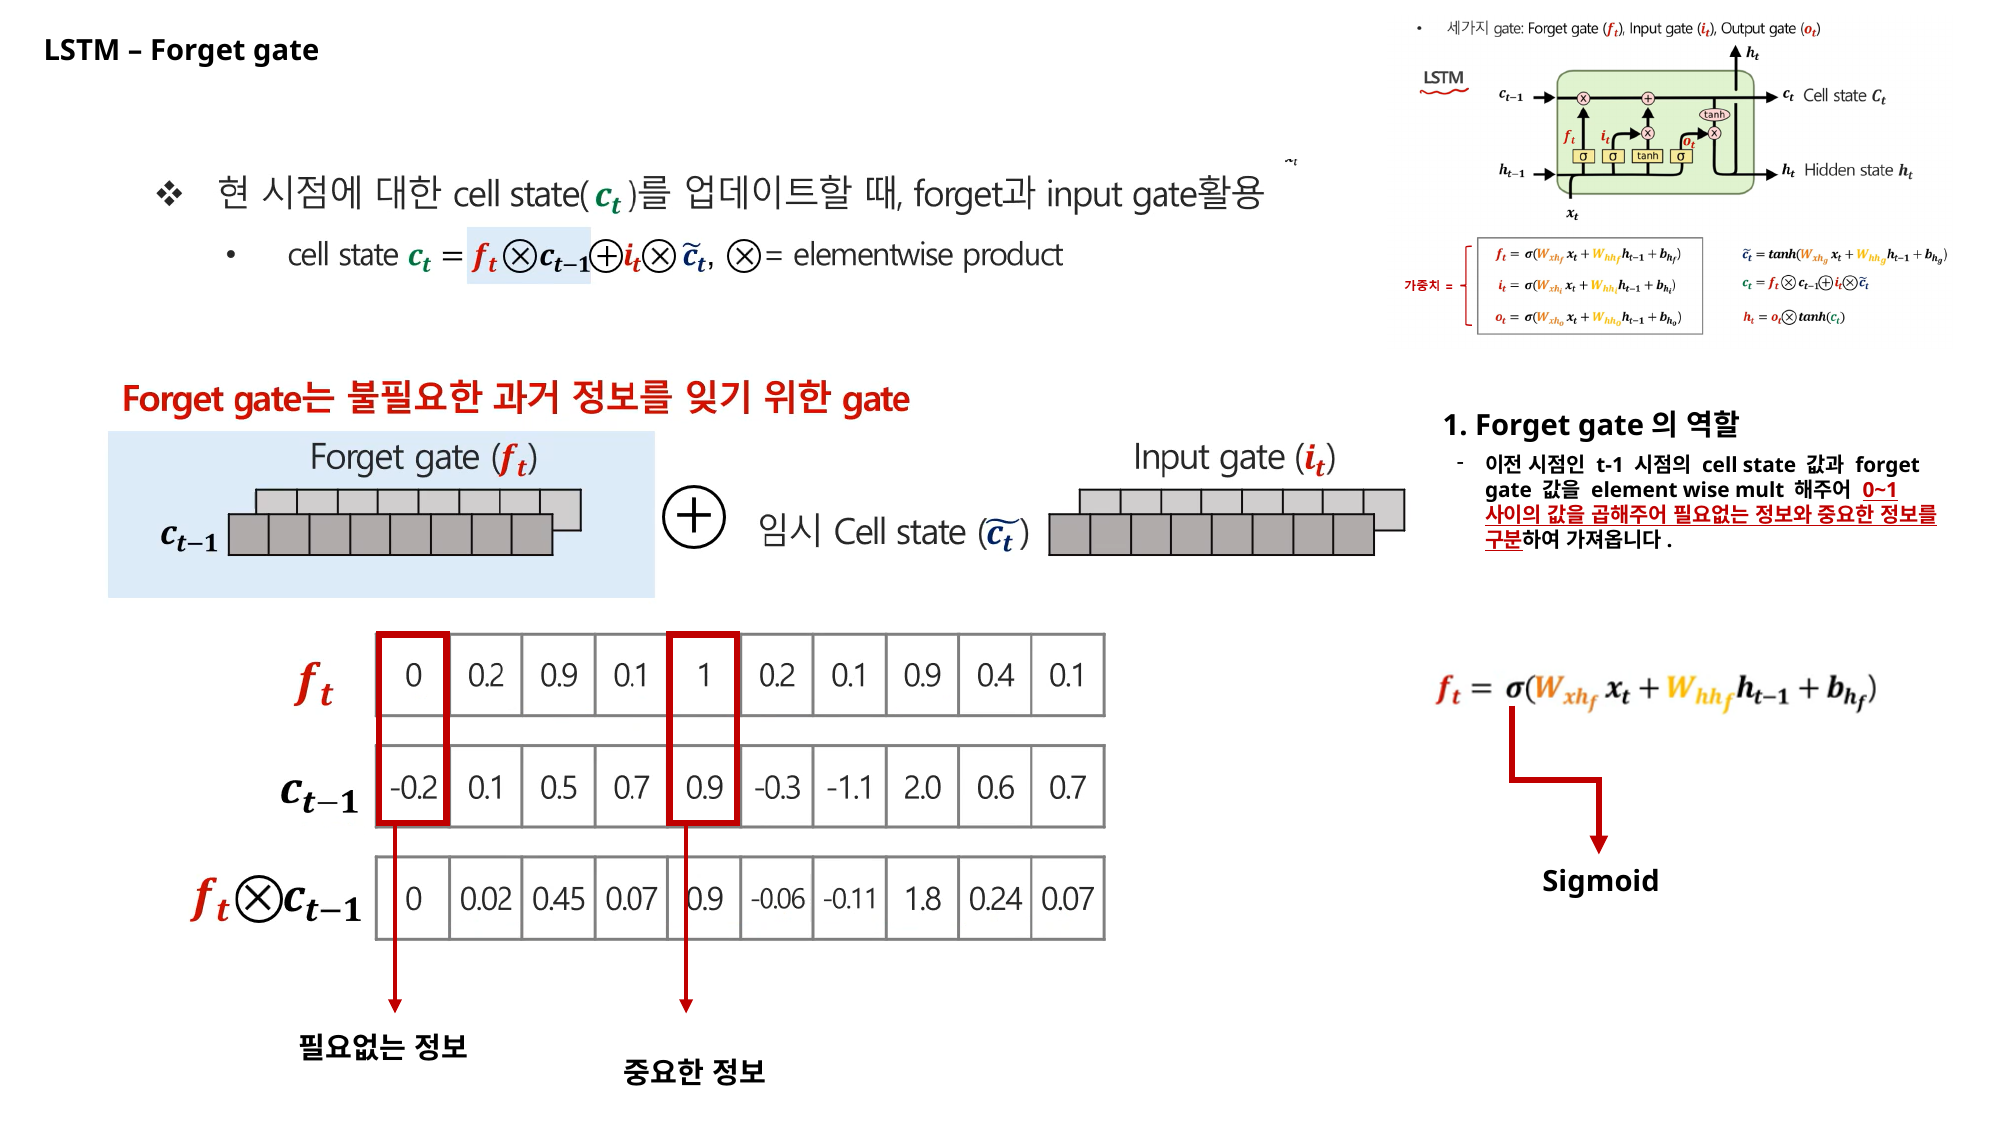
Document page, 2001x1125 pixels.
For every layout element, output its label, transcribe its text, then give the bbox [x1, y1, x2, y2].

text_box Sigmoid [1527, 854, 1751, 905]
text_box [1427, 398, 1958, 562]
text_box LSTM – Forget gate [28, 23, 836, 74]
text_box 필요없는 정보 [283, 1022, 507, 1073]
text_box 중요한 정보 [608, 1047, 832, 1098]
picture [103, 14, 1953, 963]
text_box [1480, 736, 1631, 824]
